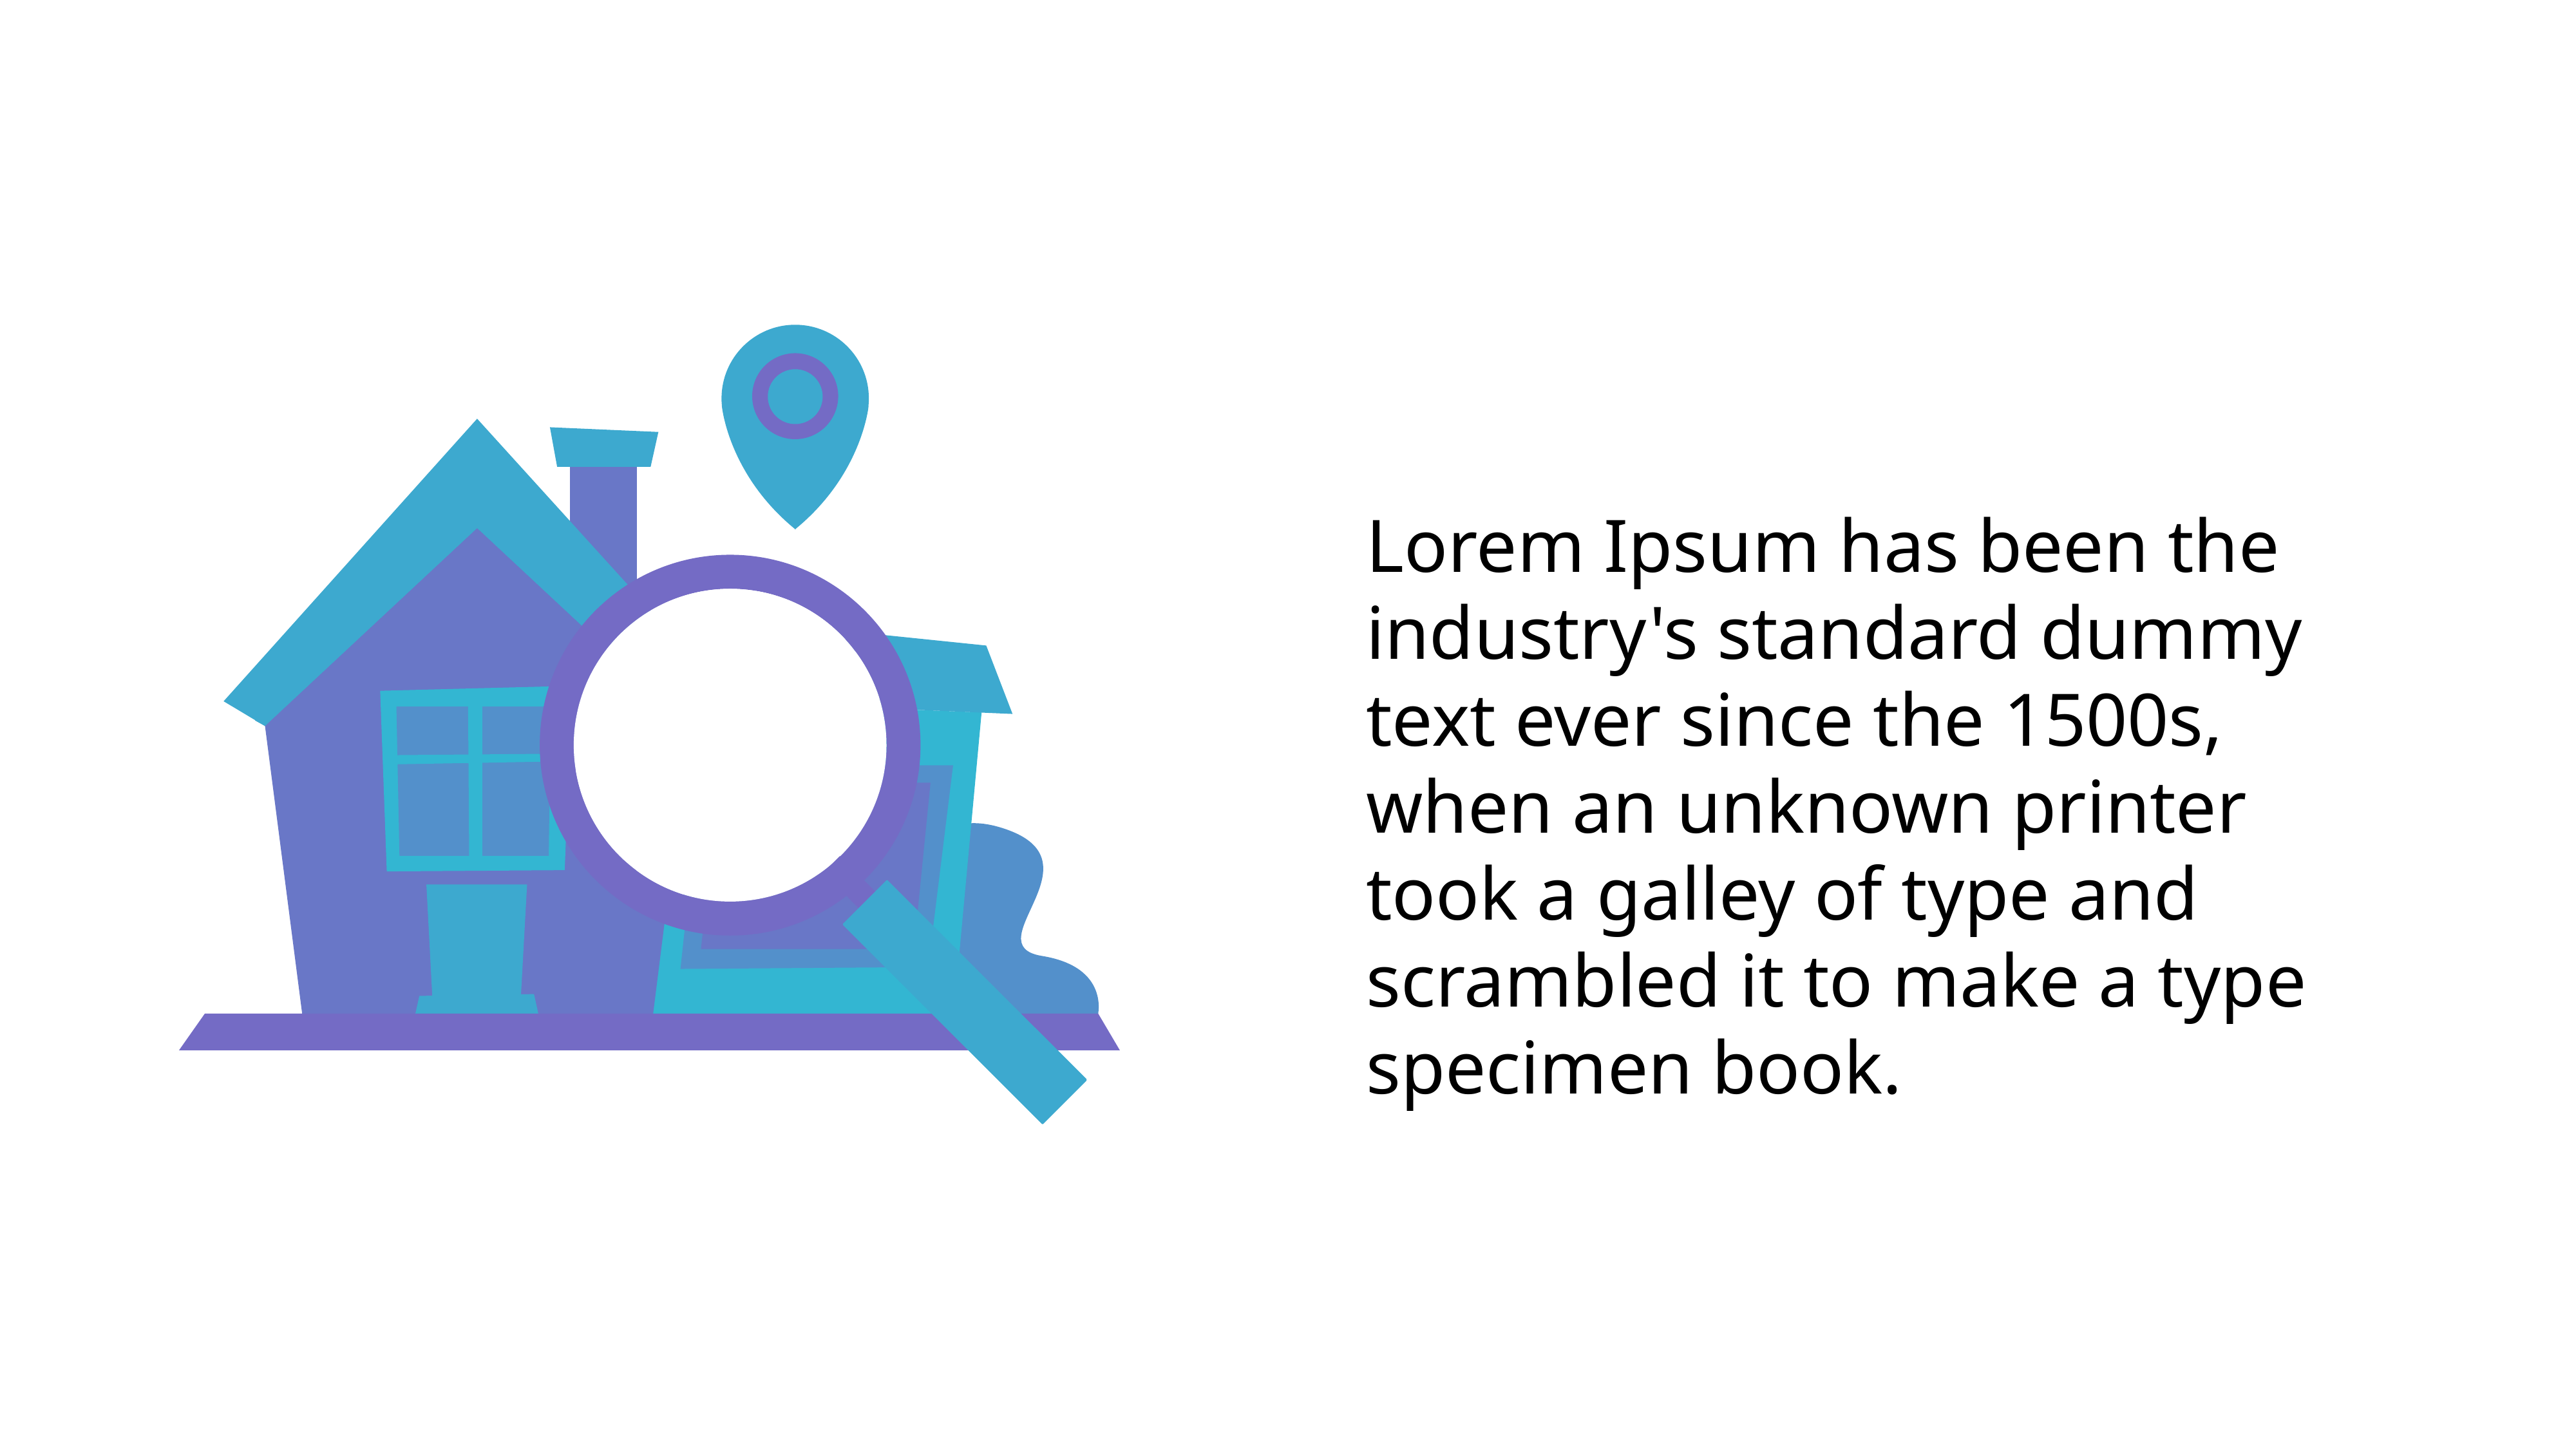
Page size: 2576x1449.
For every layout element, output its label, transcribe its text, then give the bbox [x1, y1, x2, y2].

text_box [178, 325, 1120, 1124]
text_box Lorem Ipsum has been the industry's standard dummy text ever since the 1500s, when an unknown printer took a galley of type and scrambled it to make a type specimen book. [1356, 495, 2374, 1113]
